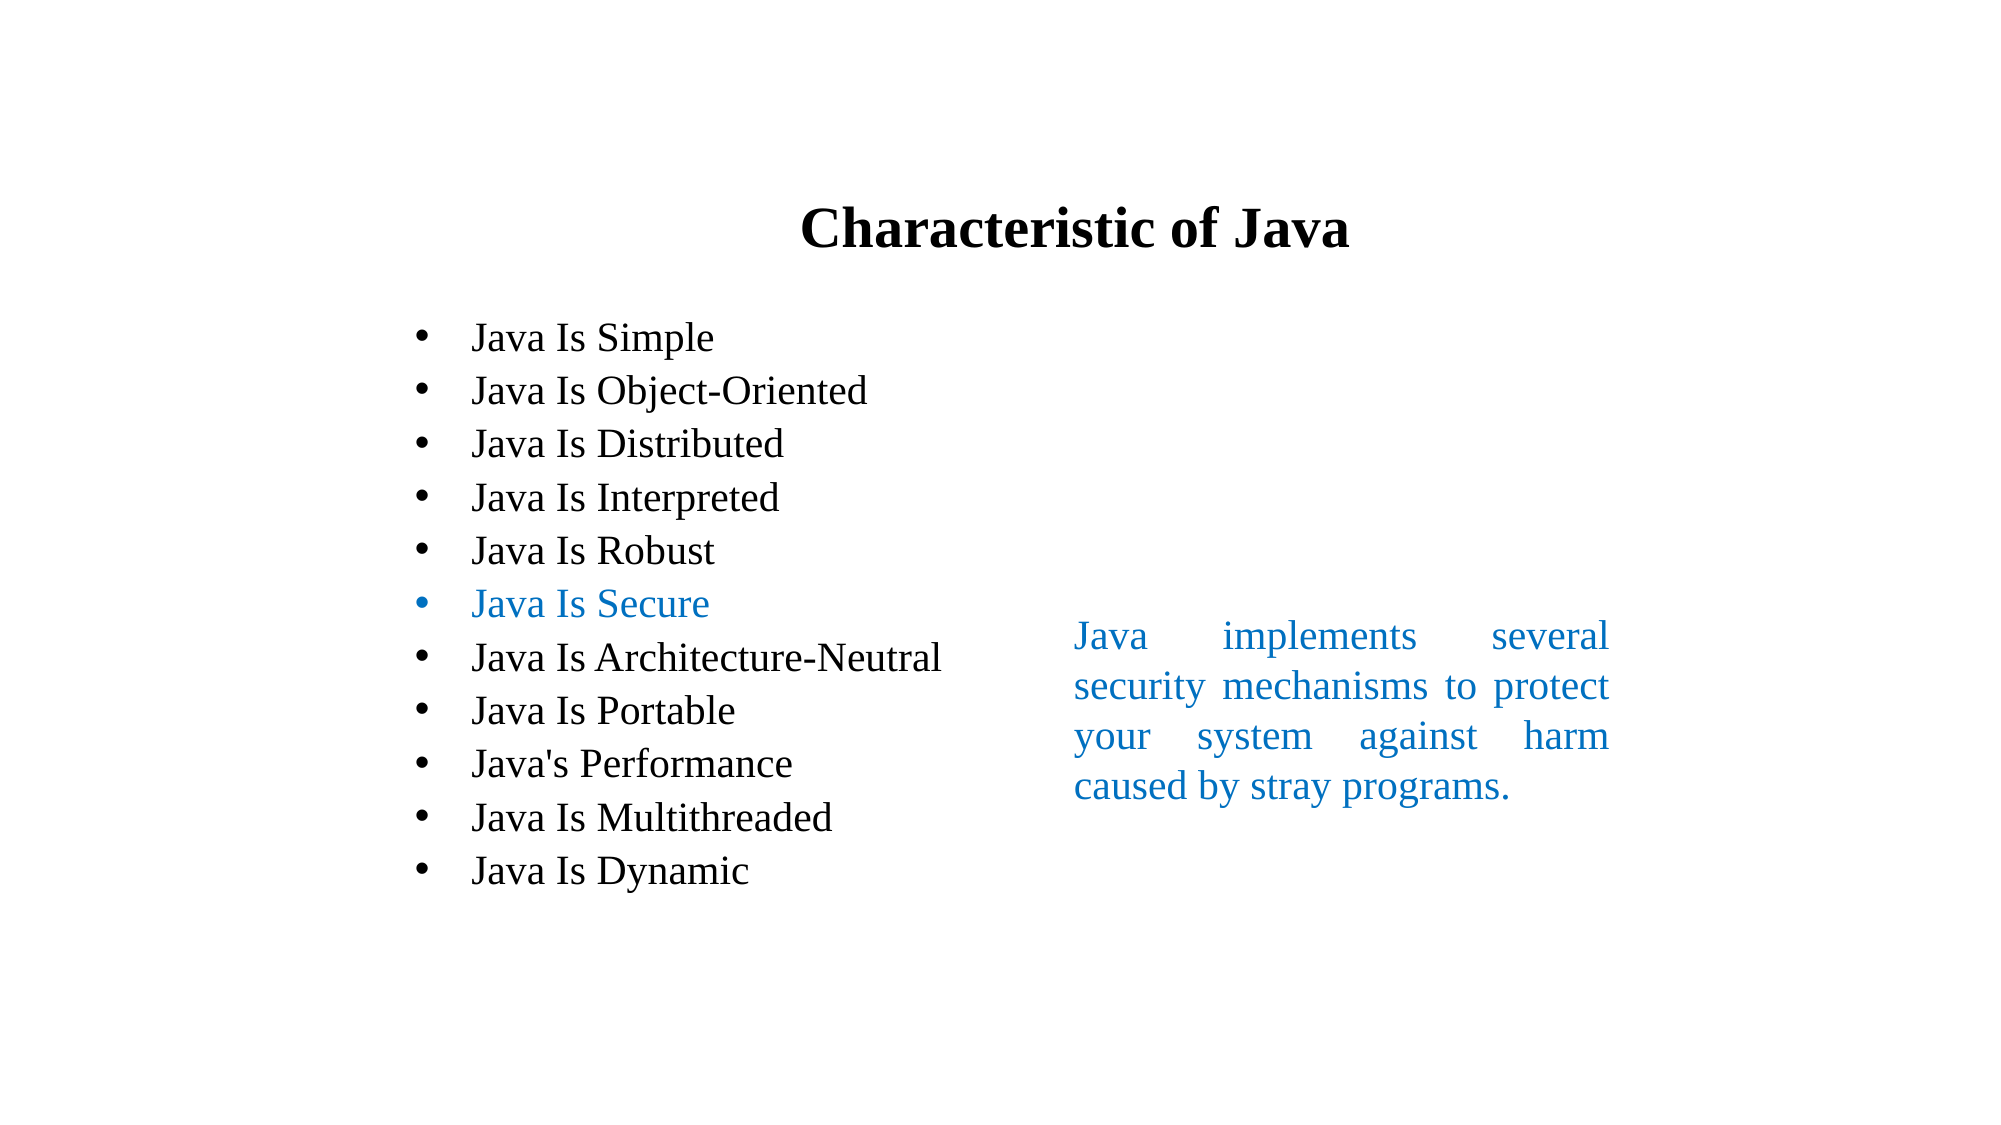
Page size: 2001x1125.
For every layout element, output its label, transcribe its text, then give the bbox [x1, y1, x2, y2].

list Java Is Simple Java Is Object-Oriented Java Is Distributed Java Is Interpreted Java Is Robust Java Is Secure Java Is Architecture-Neutral Java Is Portable Java's Performance Java Is Multithreaded Java Is Dynamic [399, 307, 975, 1050]
text_box Java implements several security mechanisms to protect your system against harm caused by stray programs. [1058, 599, 1625, 815]
title Characteristic of Java [399, 174, 1750, 288]
